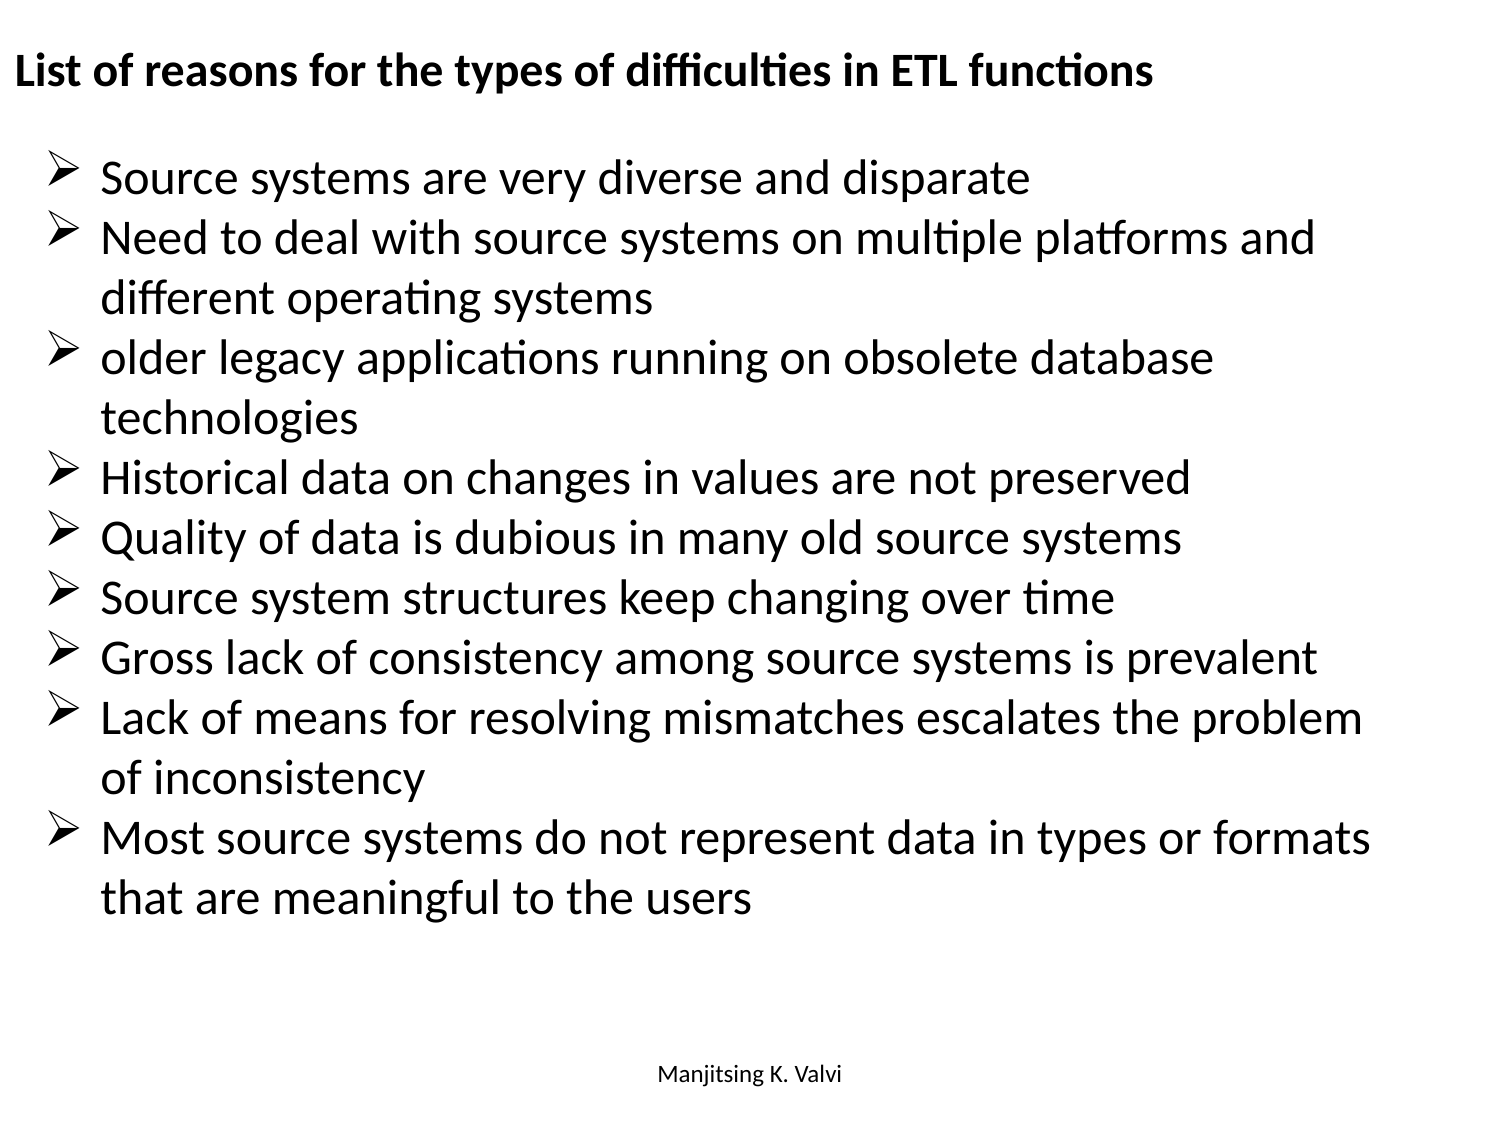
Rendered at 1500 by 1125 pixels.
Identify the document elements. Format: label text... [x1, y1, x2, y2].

footer Manjitsing K. Valvi [512, 1042, 988, 1103]
text_box Source systems are very diverse and disparate Need to deal with source systems on multiple platforms and different operating systems older legacy applications running on obsolete database technologies Historical data on changes in values are not preserved Quality of data is dubious in many old source systems Source system structures keep changing over time Gross lack of consistency among source systems is prevalent Lack of means for resolving mismatches escalates the problem of inconsistency Most source systems do not represent data in types or formats that are meaningful to the users [29, 137, 1424, 932]
text_box List of reasons for the types of difficulties in ETL functions [0, 30, 1500, 104]
